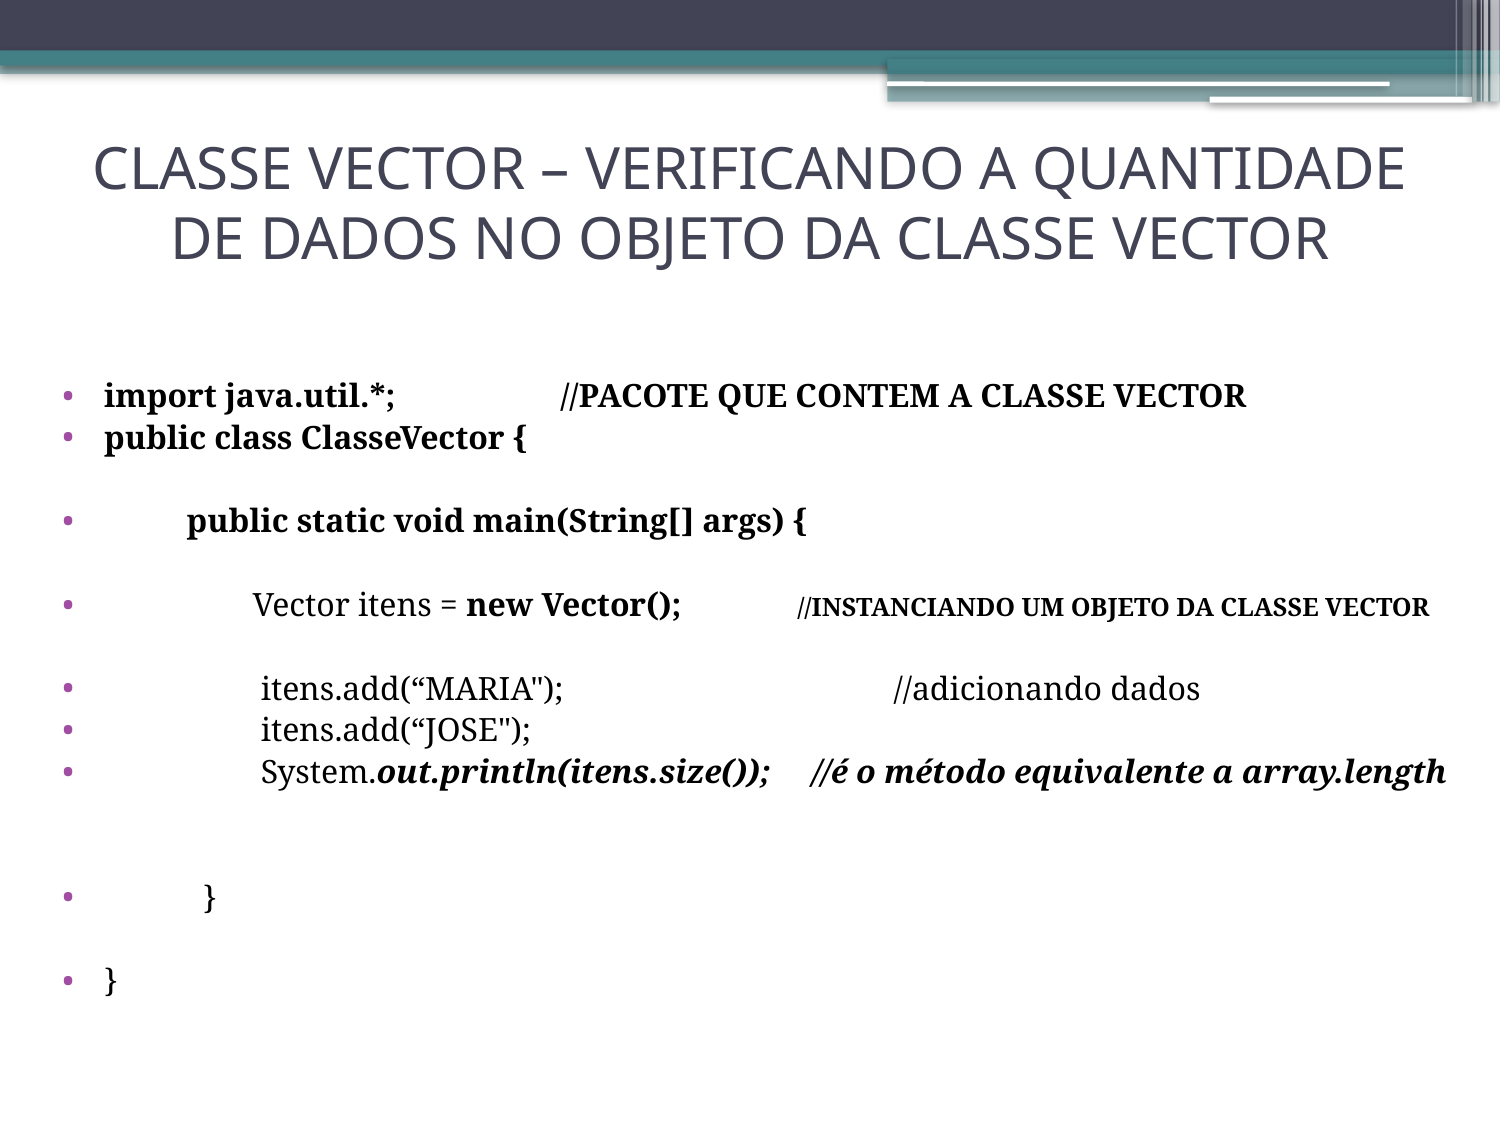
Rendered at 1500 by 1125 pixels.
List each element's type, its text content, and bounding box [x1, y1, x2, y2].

list import java.util.*; //PACOTE QUE CONTEM A CLASSE VECTOR public class ClasseVector { public static void main(String[] args) { Vector itens = new Vector(); //INSTANCIANDO UM OBJETO DA CLASSE VECTOR itens.add(“MARIA"); //adicionando dados itens.add(“JOSE"); System.out.println(itens.size()); //é o método equivalente a array.length } } [29, 326, 1471, 1079]
title CLASSE VECTOR – VERIFICANDO A QUANTIDADE DE DADOS NO OBJETO DA CLASSE VECTOR [75, 113, 1425, 289]
